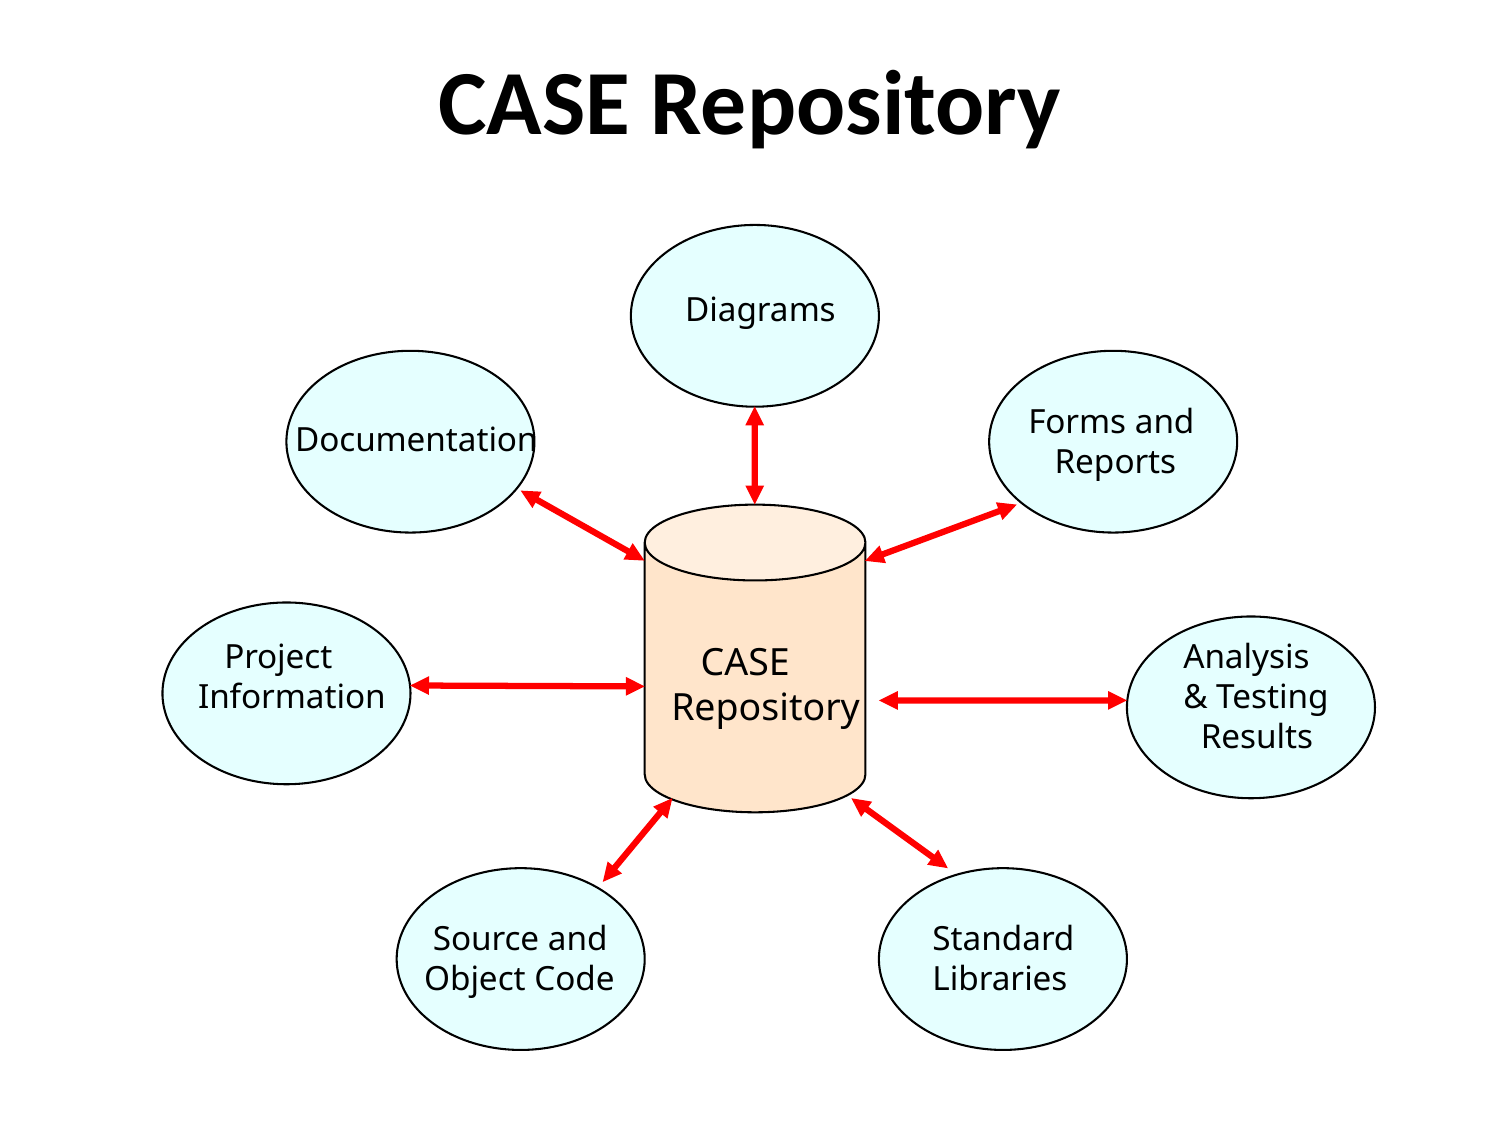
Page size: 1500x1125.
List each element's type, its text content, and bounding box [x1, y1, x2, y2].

title CASE Repository [74, 44, 1426, 151]
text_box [162, 224, 1376, 1051]
